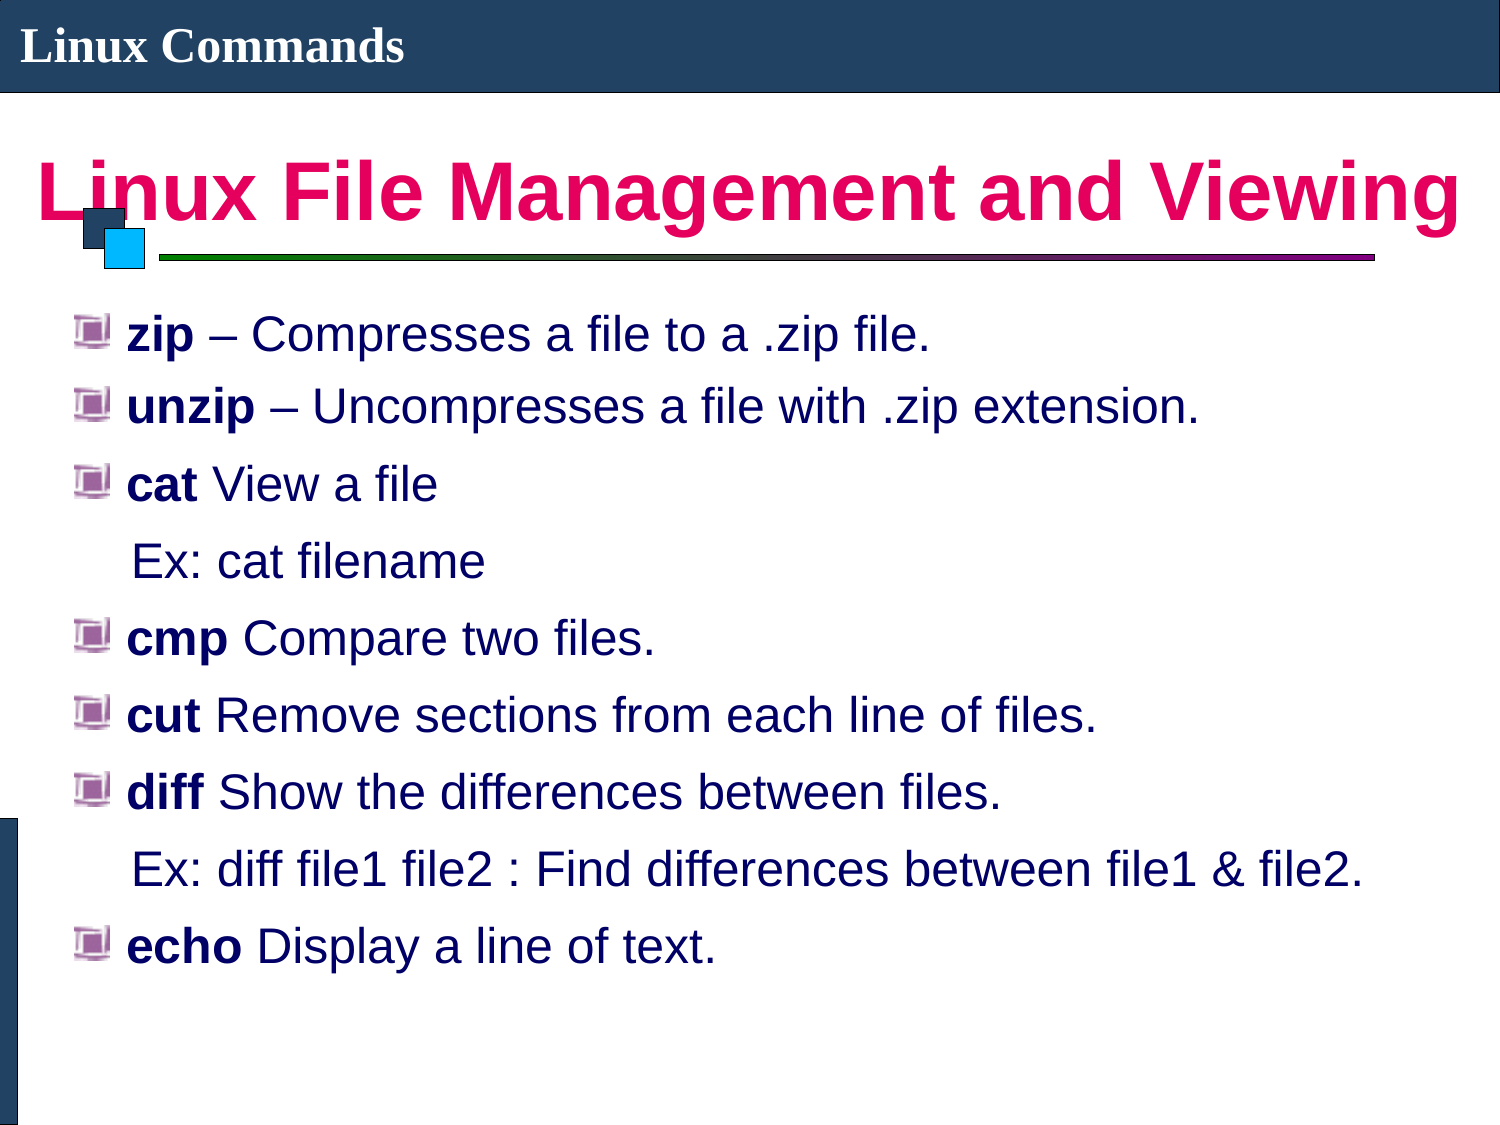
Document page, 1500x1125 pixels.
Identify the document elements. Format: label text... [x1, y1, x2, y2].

picture [74, 925, 110, 961]
text_box [0, 0, 1500, 93]
text_box [83, 208, 125, 249]
text_box zip – Compresses a file to a .zip file. unzip – Uncompresses a file with .zip extension. cat View a file Ex: cat filename cmp Compare two files. cut Remove sections from each line of files. diff Show the differences between files. Ex: diff file1 file2 : Find differences between file1 & file2. echo Display a line of text. [74, 312, 1391, 981]
title Linux File Management and Viewing [0, 93, 1500, 282]
picture [74, 313, 110, 349]
picture [74, 386, 110, 422]
text_box [104, 228, 145, 269]
text_box Linux Commands [20, 17, 975, 75]
picture [74, 463, 110, 499]
picture [74, 771, 110, 807]
picture [74, 694, 110, 730]
text_box [159, 254, 1375, 261]
text_box [0, 818, 18, 1125]
picture [74, 617, 110, 653]
